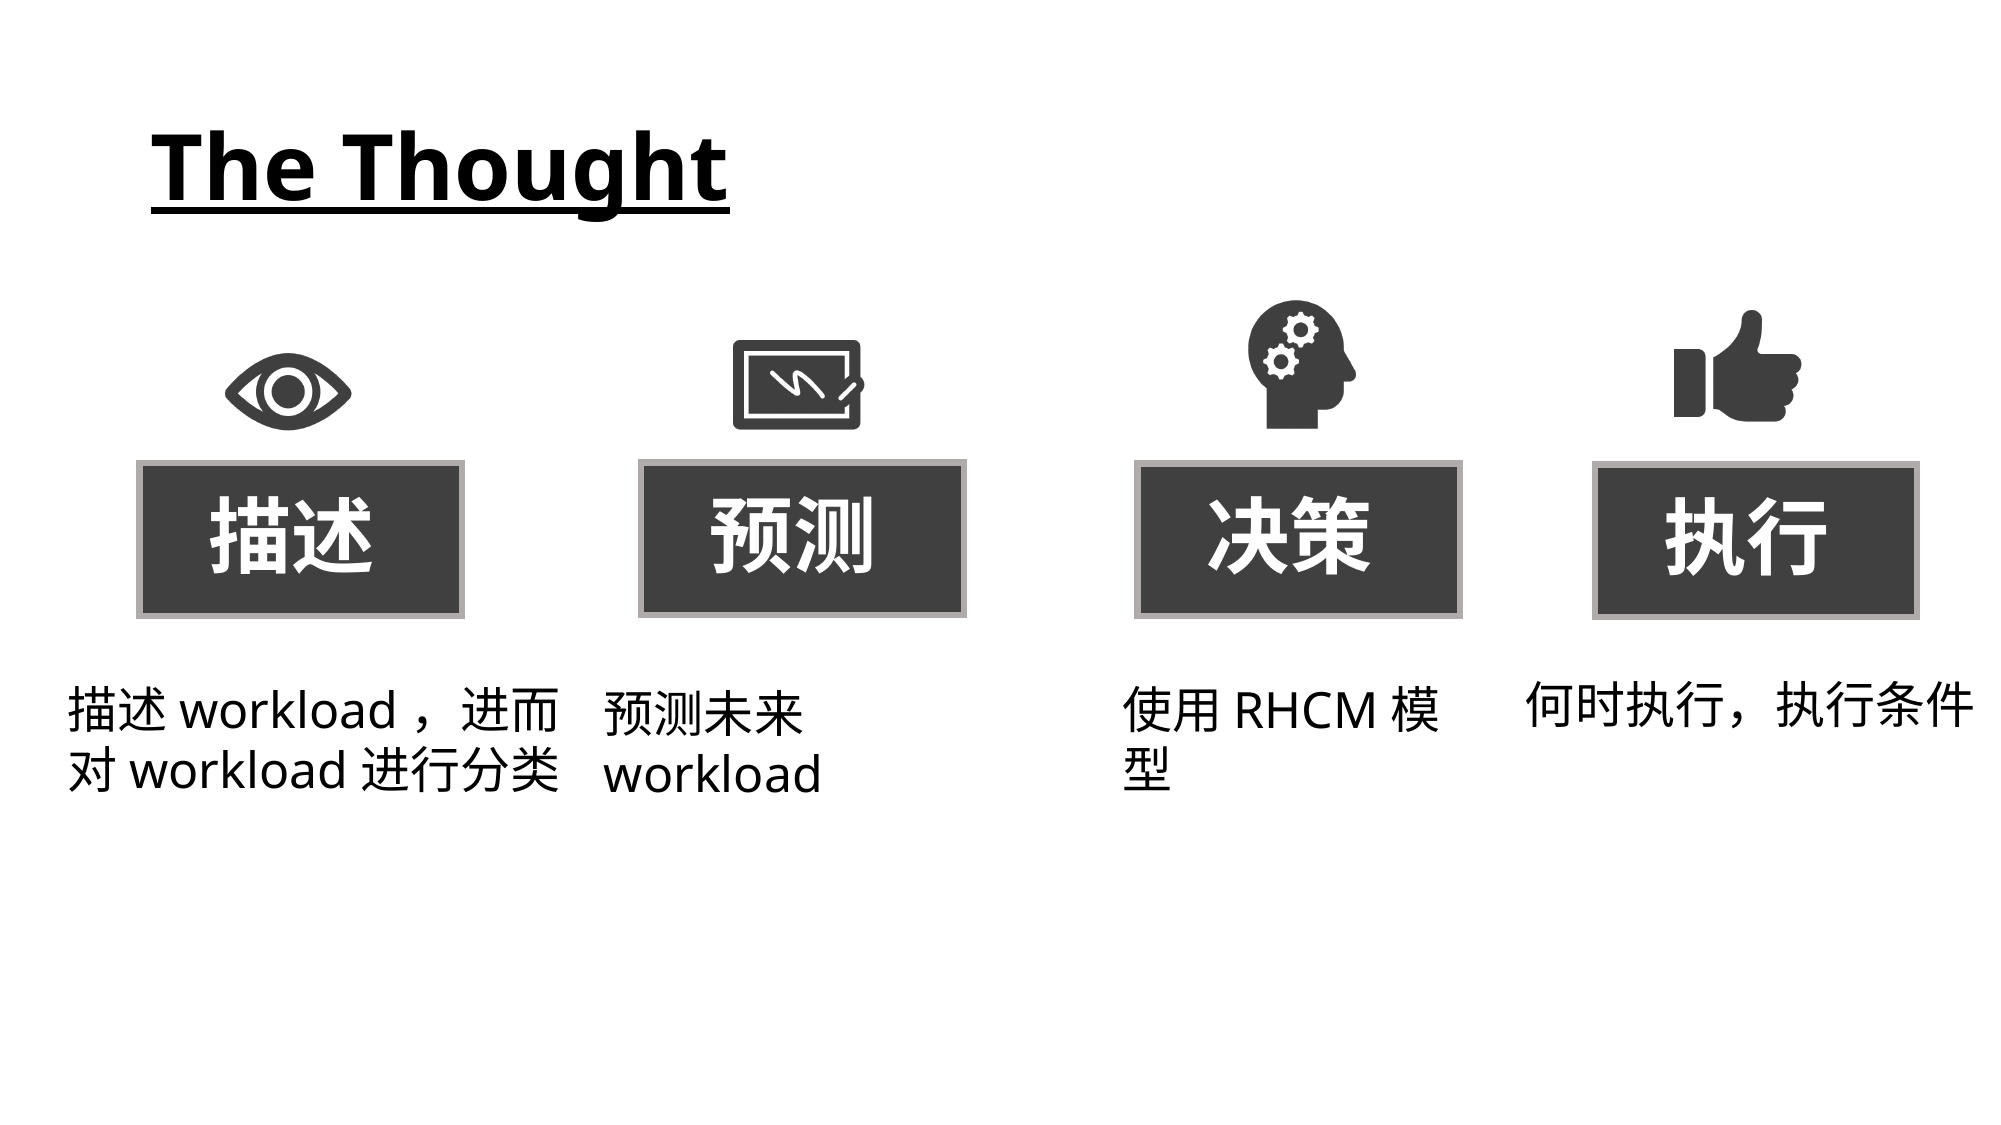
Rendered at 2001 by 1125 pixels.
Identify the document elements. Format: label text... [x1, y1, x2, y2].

text_box 何时执行，执行条件 [1510, 665, 1999, 741]
text_box [1594, 464, 1918, 618]
text_box 预测未来workload [589, 675, 1029, 810]
text_box 决策 [1191, 476, 1407, 592]
text_box 执行 [1648, 478, 1864, 593]
text_box [1136, 463, 1461, 617]
text_box [139, 462, 463, 617]
picture [1226, 292, 1377, 443]
text_box 描述workload，进而对workload进行分类 [52, 671, 624, 807]
text_box [640, 462, 965, 616]
text_box 使用RHCM模型 [1107, 671, 1485, 807]
title The Thought [135, 63, 1863, 270]
text_box 预测 [695, 475, 911, 591]
text_box 描述 [193, 476, 409, 592]
picture [721, 309, 872, 460]
picture [212, 316, 363, 467]
picture [1662, 290, 1813, 441]
